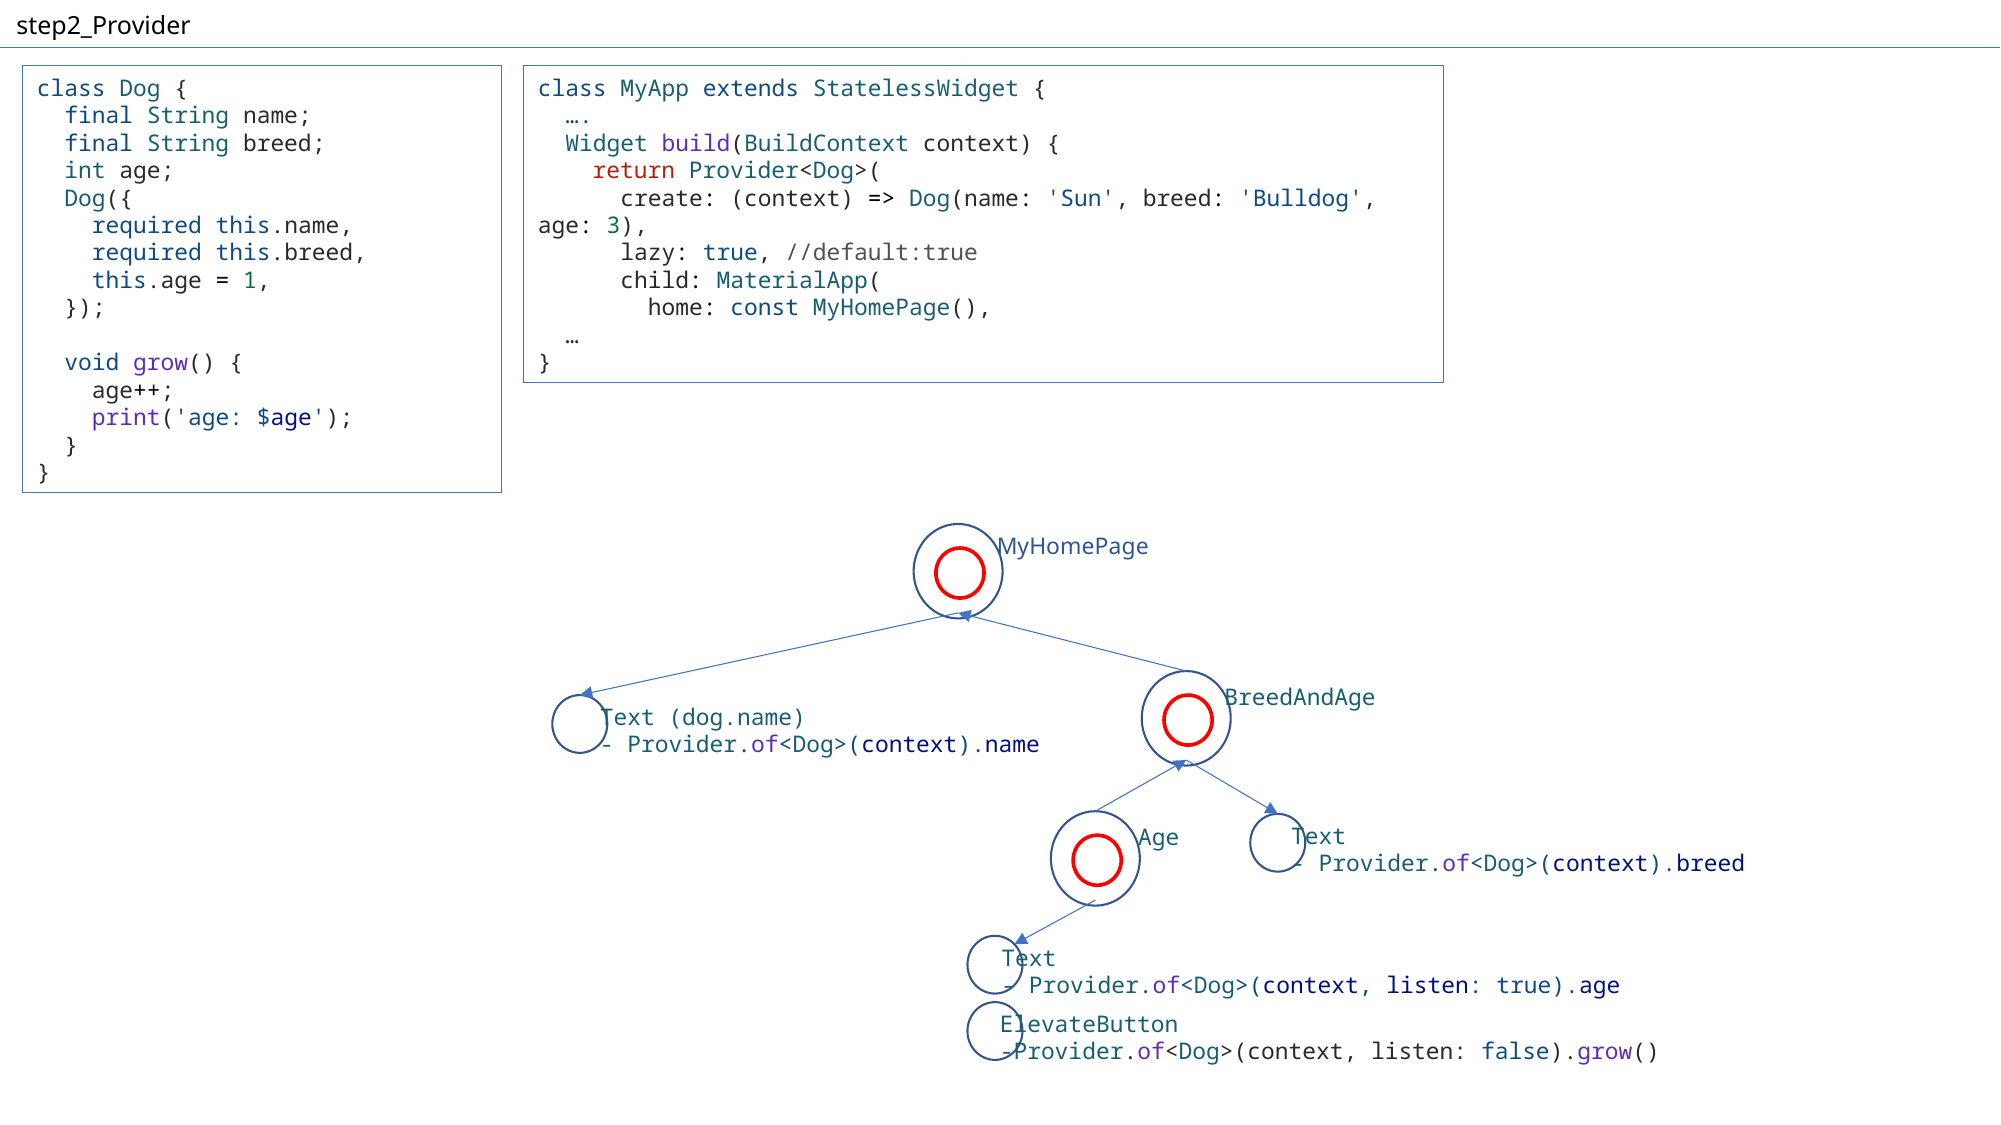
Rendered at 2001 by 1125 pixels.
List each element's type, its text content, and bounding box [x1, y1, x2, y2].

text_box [959, 618, 1187, 671]
text_box step2_Provider [1, 2, 1002, 47]
text_box class MyApp extends StatelessWidget { …. Widget build(BuildContext context) { return Provider<Dog>( create: (context) => Dog(name: 'Sun', breed: 'Bulldog', age: 3), lazy: true, //default:true child: MaterialApp( home: const MyHomePage(), … } [523, 65, 1444, 383]
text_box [1250, 813, 1742, 885]
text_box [1014, 905, 1096, 945]
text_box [552, 695, 1044, 766]
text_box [967, 1002, 1648, 1073]
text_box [1050, 811, 1193, 906]
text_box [579, 618, 959, 696]
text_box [913, 523, 1162, 618]
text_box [1141, 671, 1385, 766]
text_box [1186, 765, 1278, 814]
text_box class Dog { final String name; final String breed; int age; Dog({ required this.name, required this.breed, this.age = 1, }); void grow() { age++; print('age: $age'); } } [22, 65, 502, 493]
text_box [1095, 765, 1187, 812]
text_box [967, 935, 1610, 1002]
